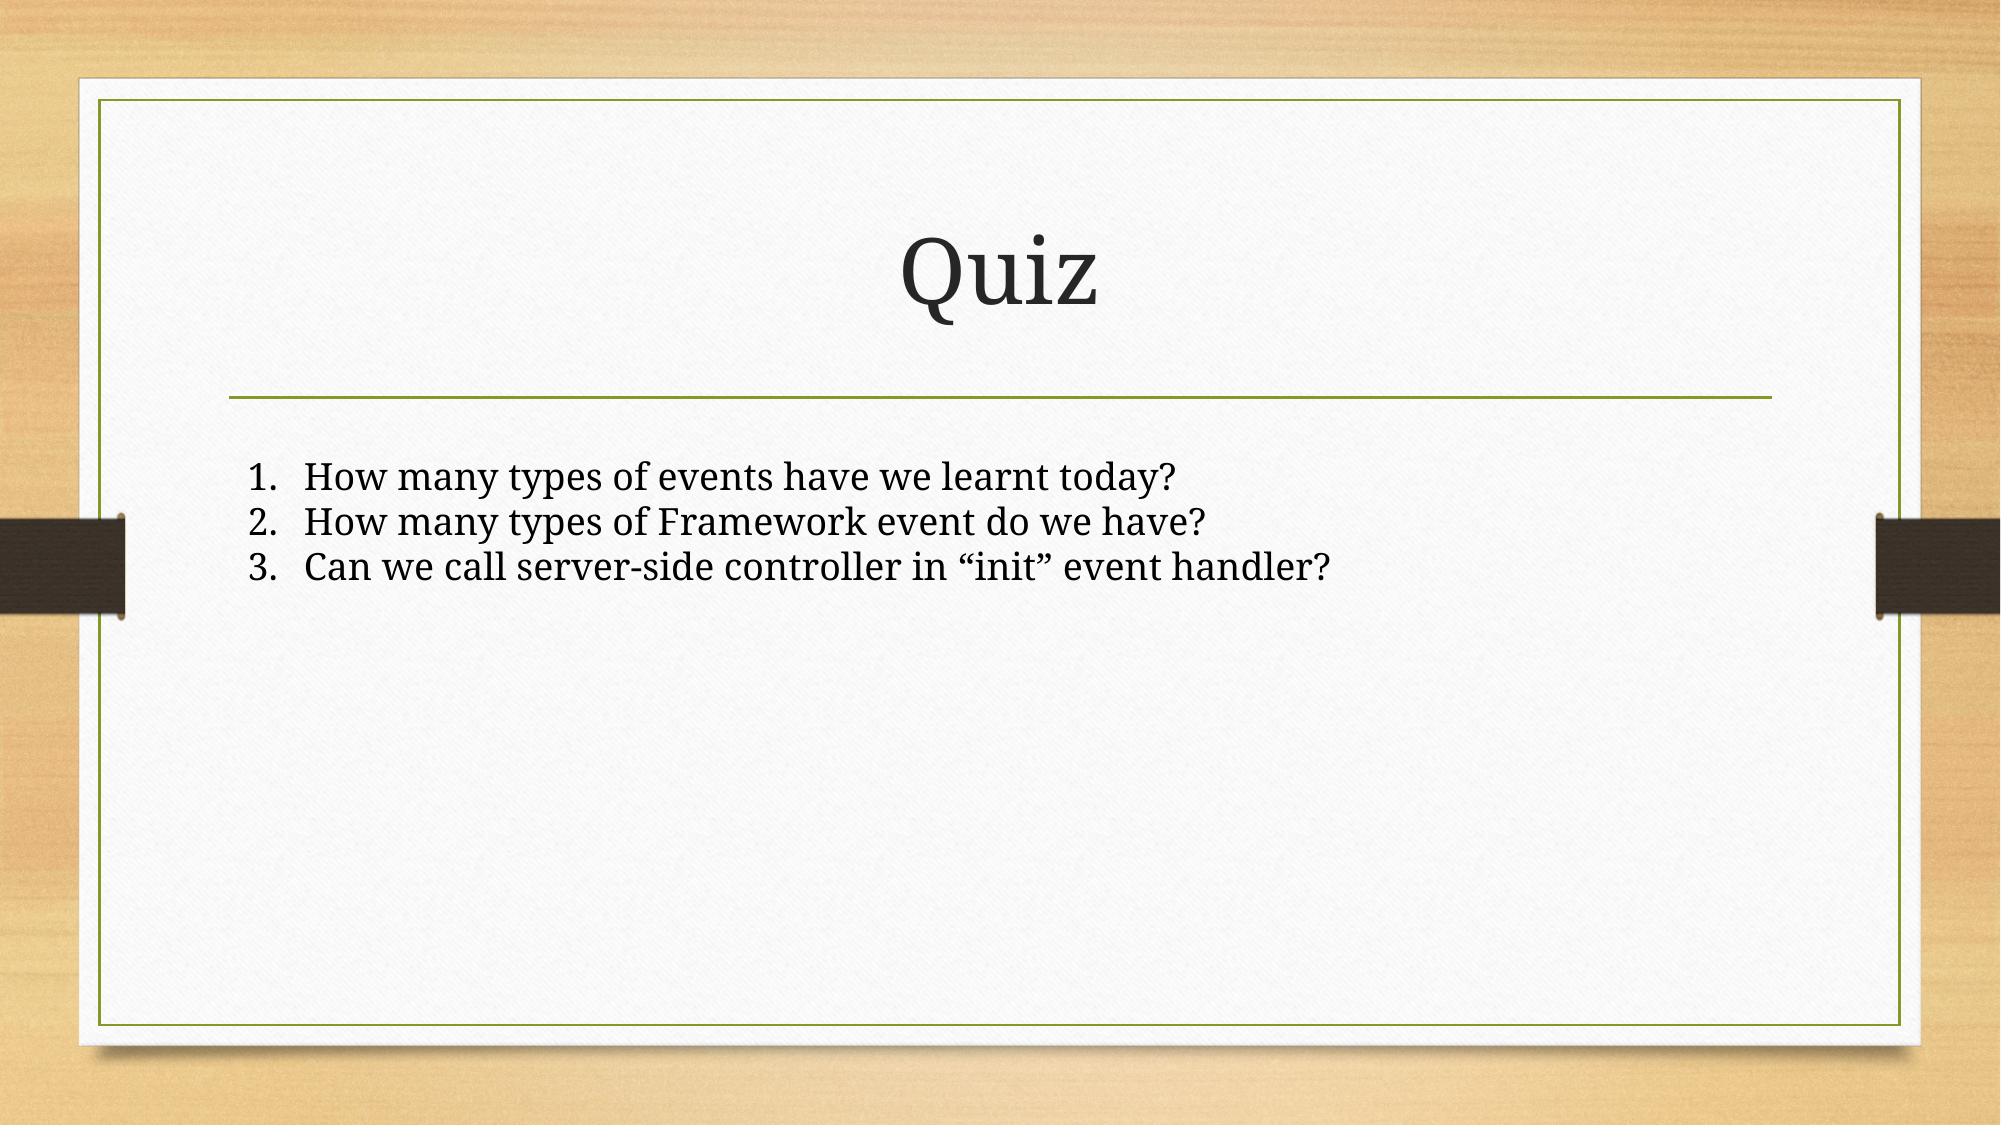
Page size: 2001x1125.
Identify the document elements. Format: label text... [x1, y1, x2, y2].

title Quiz [212, 161, 1788, 375]
text_box How many types of events have we learnt today? How many types of Framework event do we have? Can we call server-side controller in “init” event handler? [232, 445, 1788, 596]
picture [0, 0, 2001, 1125]
